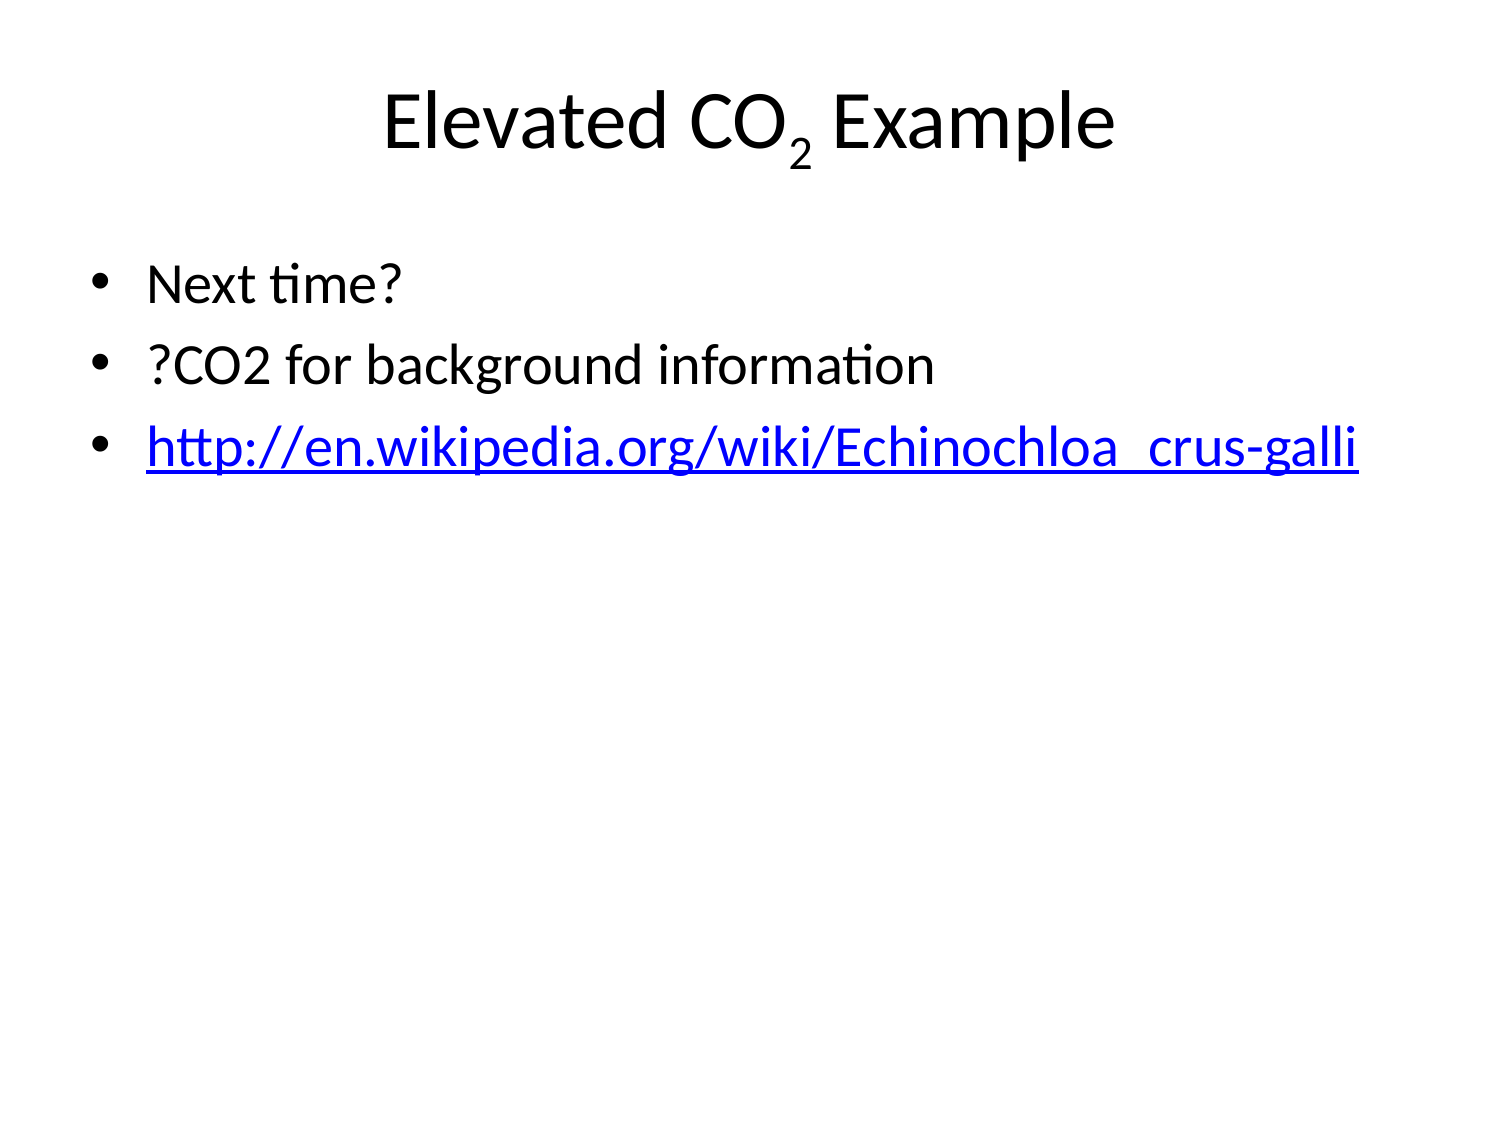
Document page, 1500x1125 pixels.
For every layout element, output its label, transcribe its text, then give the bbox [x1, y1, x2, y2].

title Elevated CO2 Example [75, 45, 1425, 200]
list Next time? ?CO2 for background information http://en.wikipedia.org/wiki/Echinochloa_crus-galli [75, 237, 1425, 1075]
